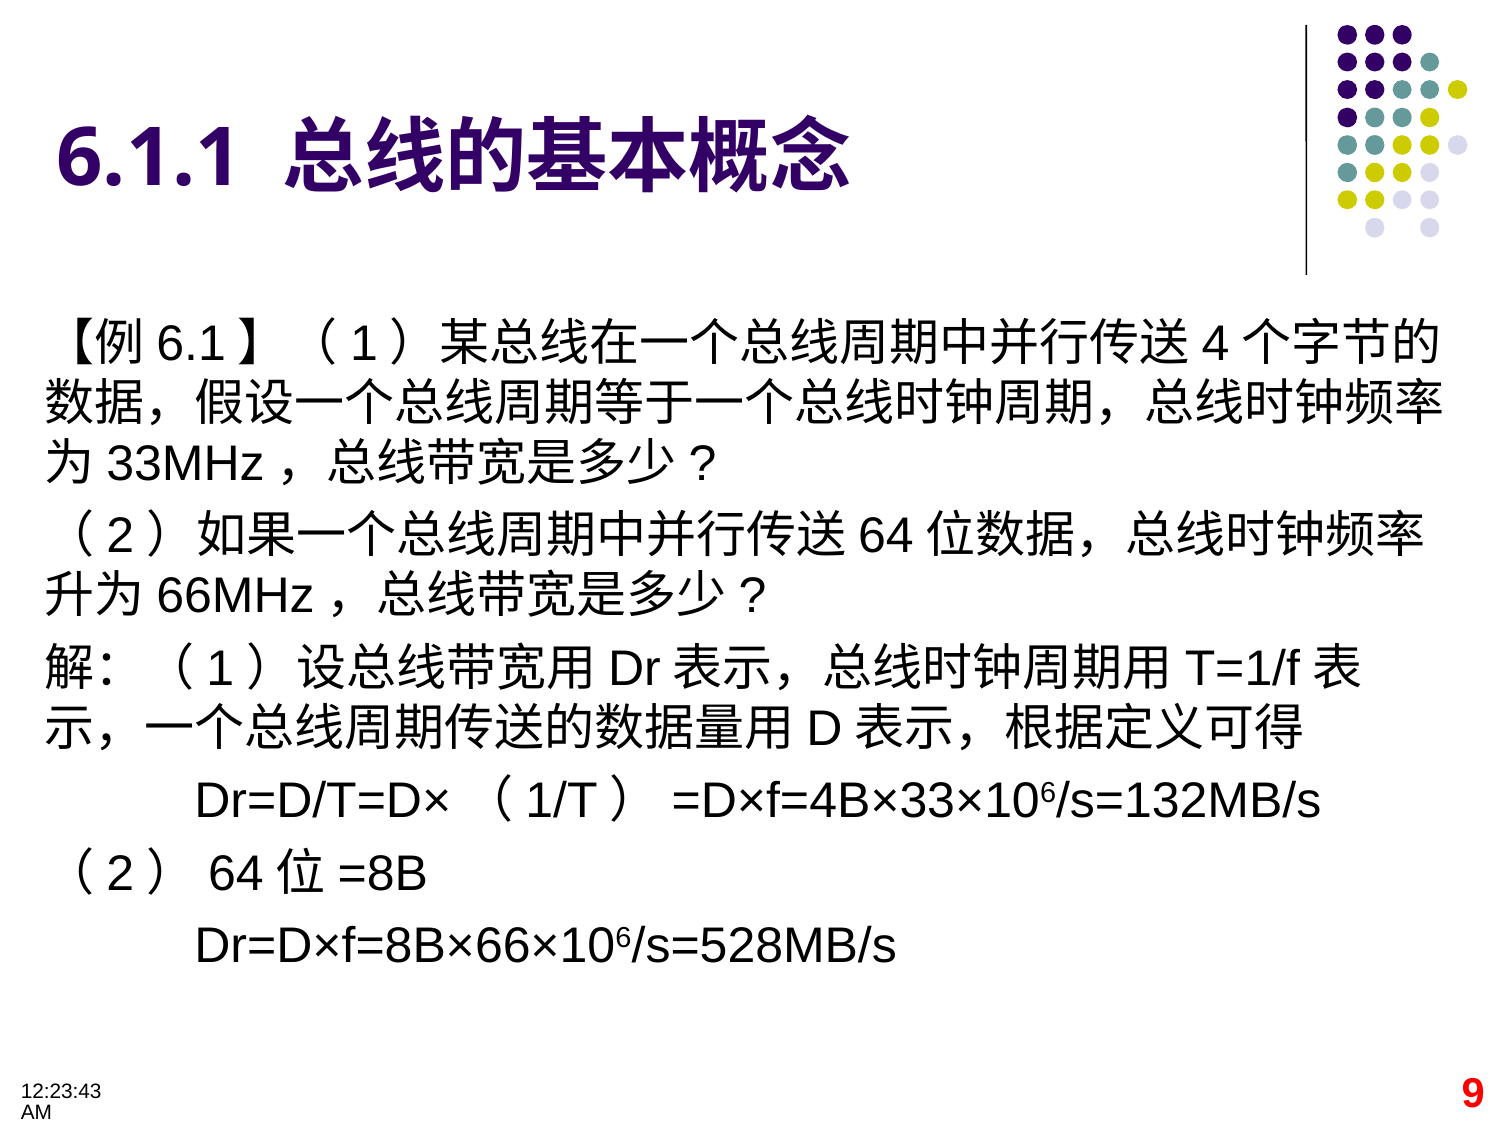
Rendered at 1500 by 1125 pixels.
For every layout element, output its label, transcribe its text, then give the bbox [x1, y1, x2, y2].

title 6.1.1 总线的基本概念 [41, 78, 929, 209]
slide_number 9 [1364, 1058, 1500, 1108]
list 【例6.1】（1）某总线在一个总线周期中并行传送4个字节的数据，假设一个总线周期等于一个总线时钟周期，总线时钟频率为33MHz，总线带宽是多少? （2）如果一个总线周期中并行传送64位数据，总线时钟频率升为66MHz，总线带宽是多少? 解：（1）设总线带宽用Dr表示，总线时钟周期用T=1/f表示，一个总线周期传送的数据量用D表示，根据定义可得 Dr=D/T=D×（1/T）=D×f=4B×33×106/s=132MB/s （2）64位=8B Dr=D×f=8B×66×106/s=528MB/s [29, 302, 1471, 977]
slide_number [5, 1070, 126, 1117]
